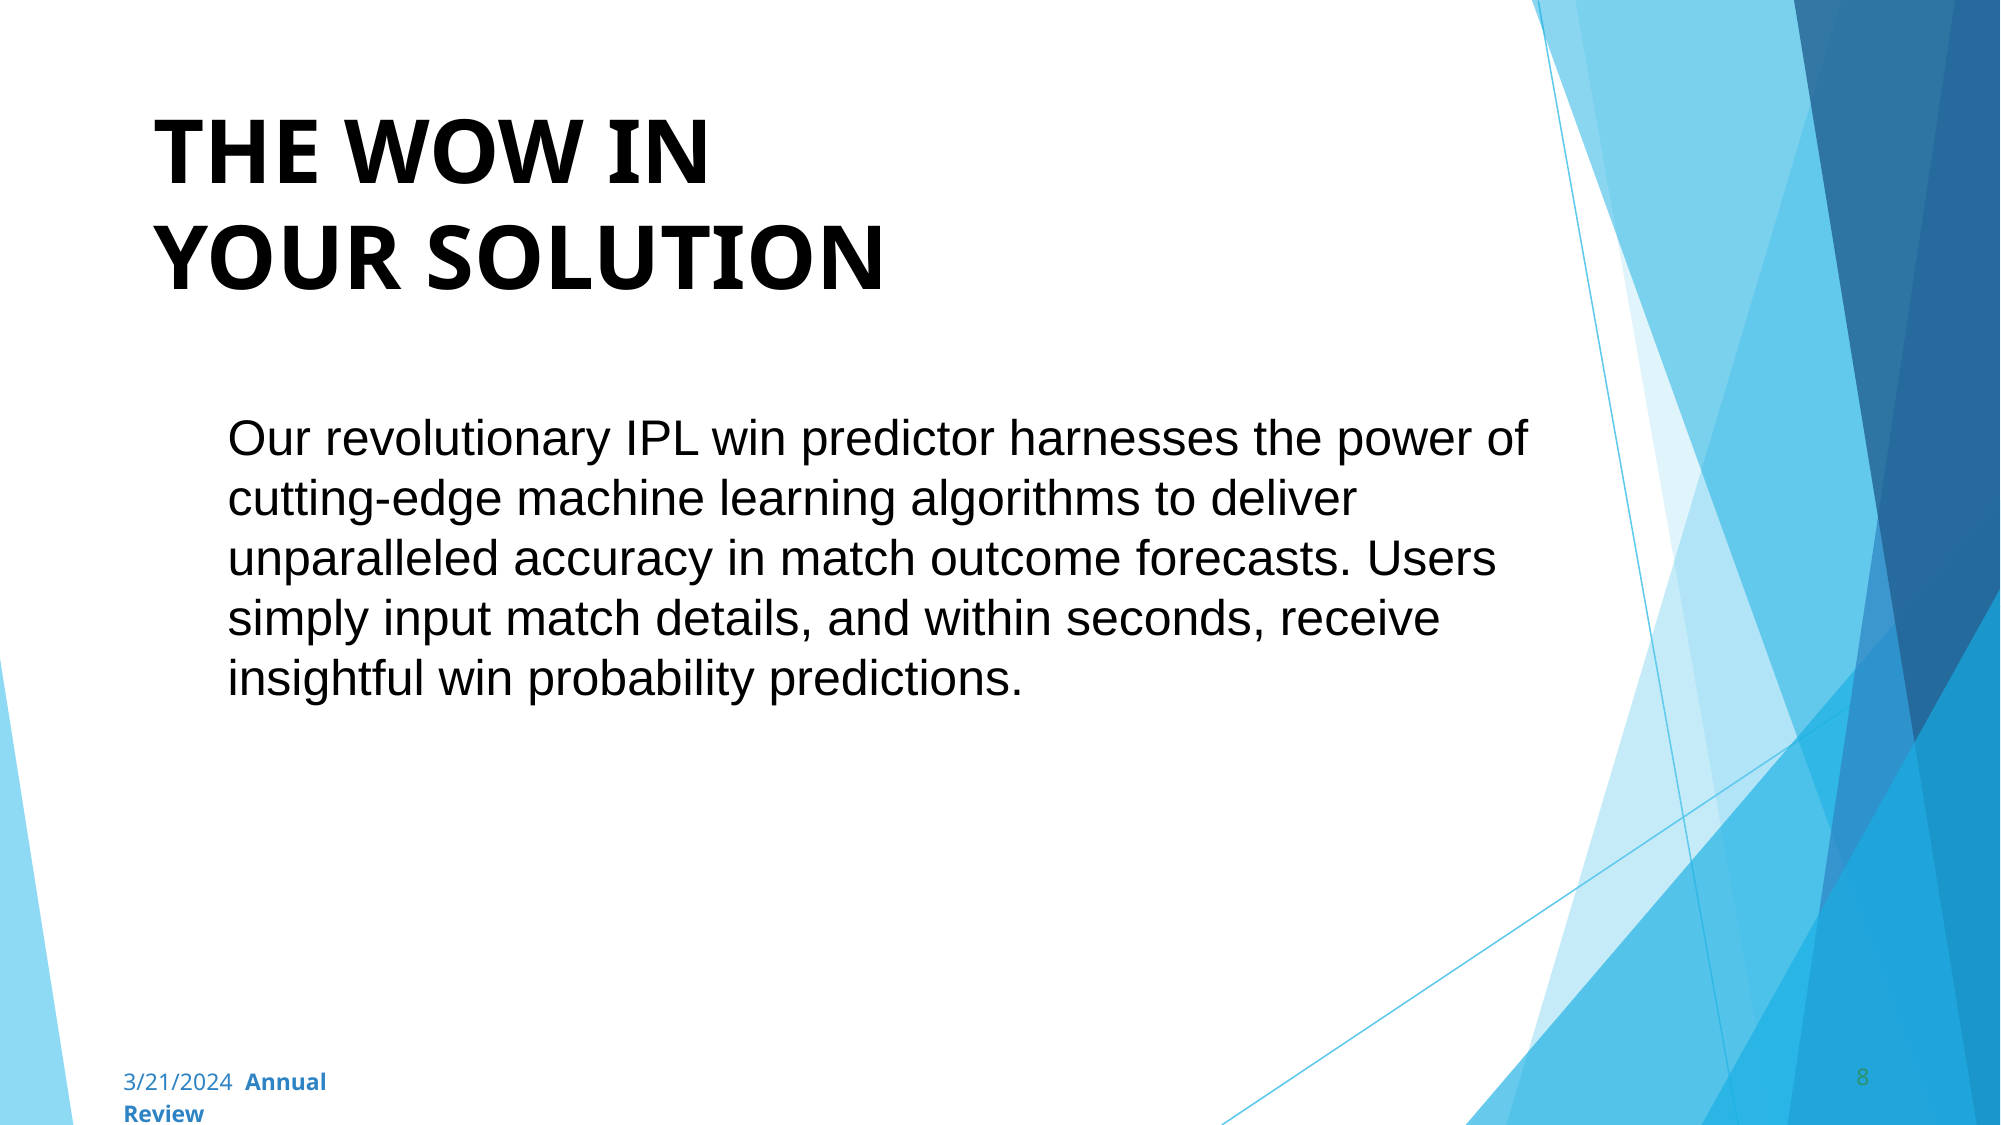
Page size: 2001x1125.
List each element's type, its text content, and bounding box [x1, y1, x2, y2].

slide_number 8 [1849, 1061, 1890, 1125]
title THE WOW IN YOUR SOLUTION [121, 47, 896, 308]
subtitle Our revolutionary IPL win predictor harnesses the power of cutting-edge machine learning algorithms to deliver unparalleled accuracy in match outcome forecasts. Users simply input match details, and within seconds, receive insightful win probability predictions. [152, 405, 1553, 709]
text_box 3/21/2024 Annual Review [123, 1063, 415, 1125]
